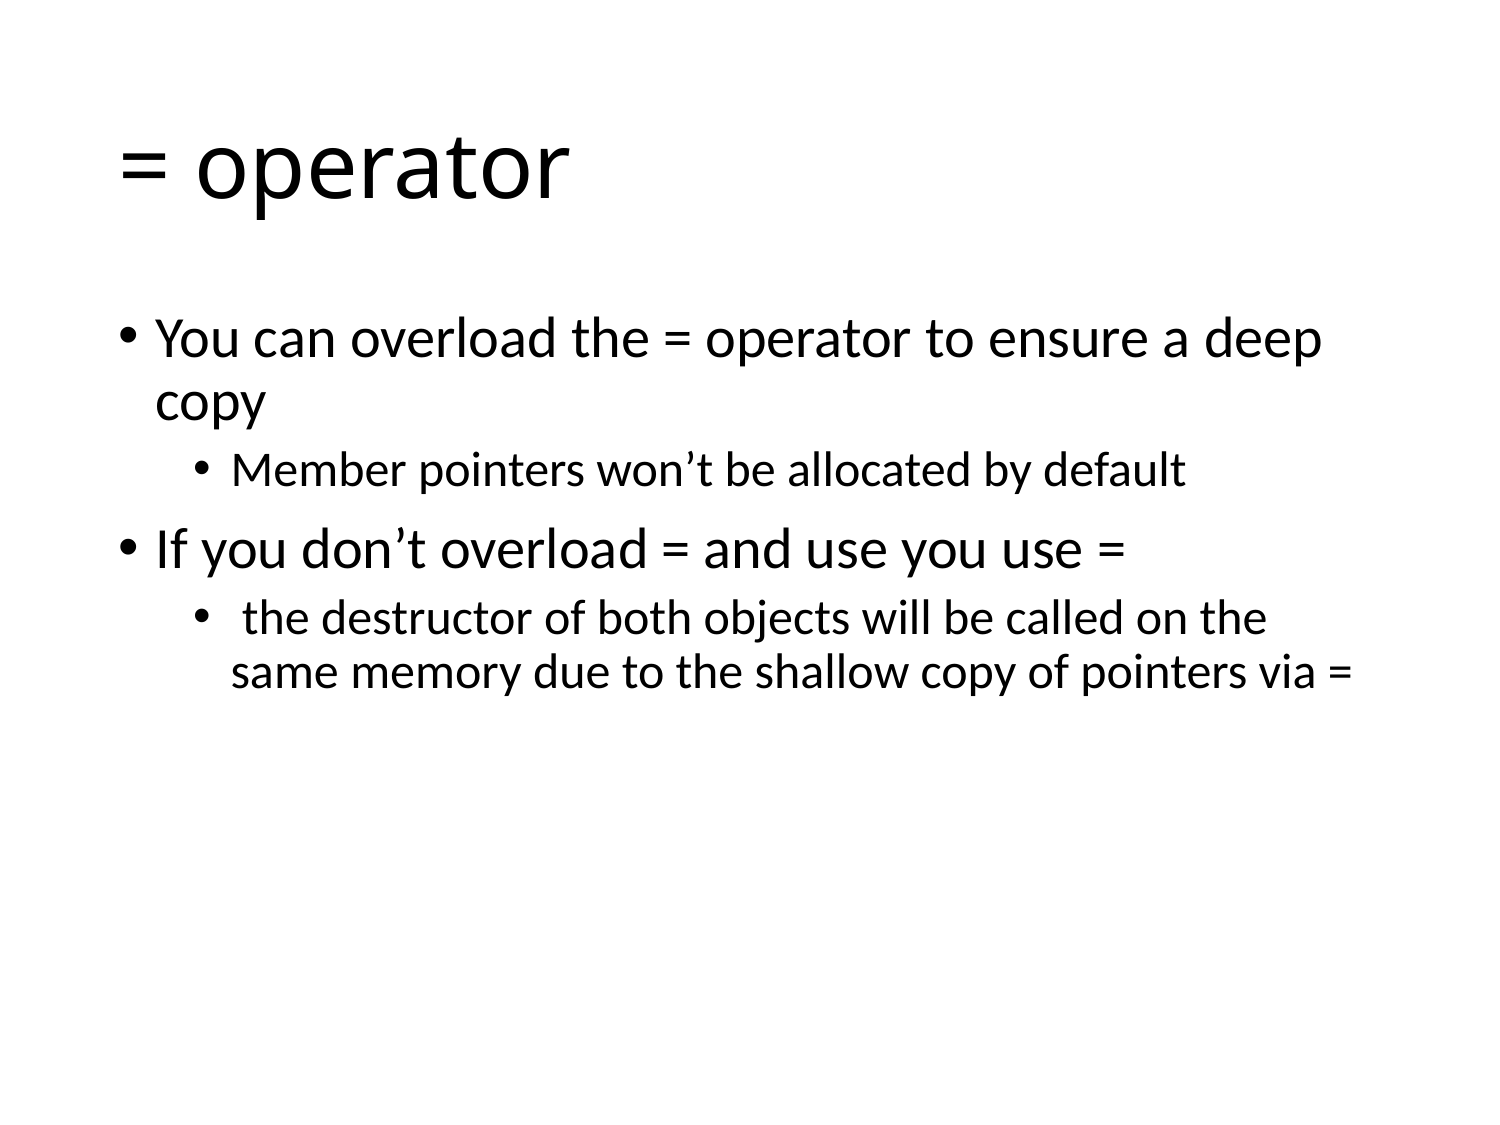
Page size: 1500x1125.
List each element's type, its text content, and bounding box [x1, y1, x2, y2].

list You can overload the = operator to ensure a deep copy Member pointers won’t be allocated by default If you don’t overload = and use you use = the destructor of both objects will be called on the same memory due to the shallow copy of pointers via = [103, 299, 1397, 1014]
title = operator [103, 59, 1397, 278]
